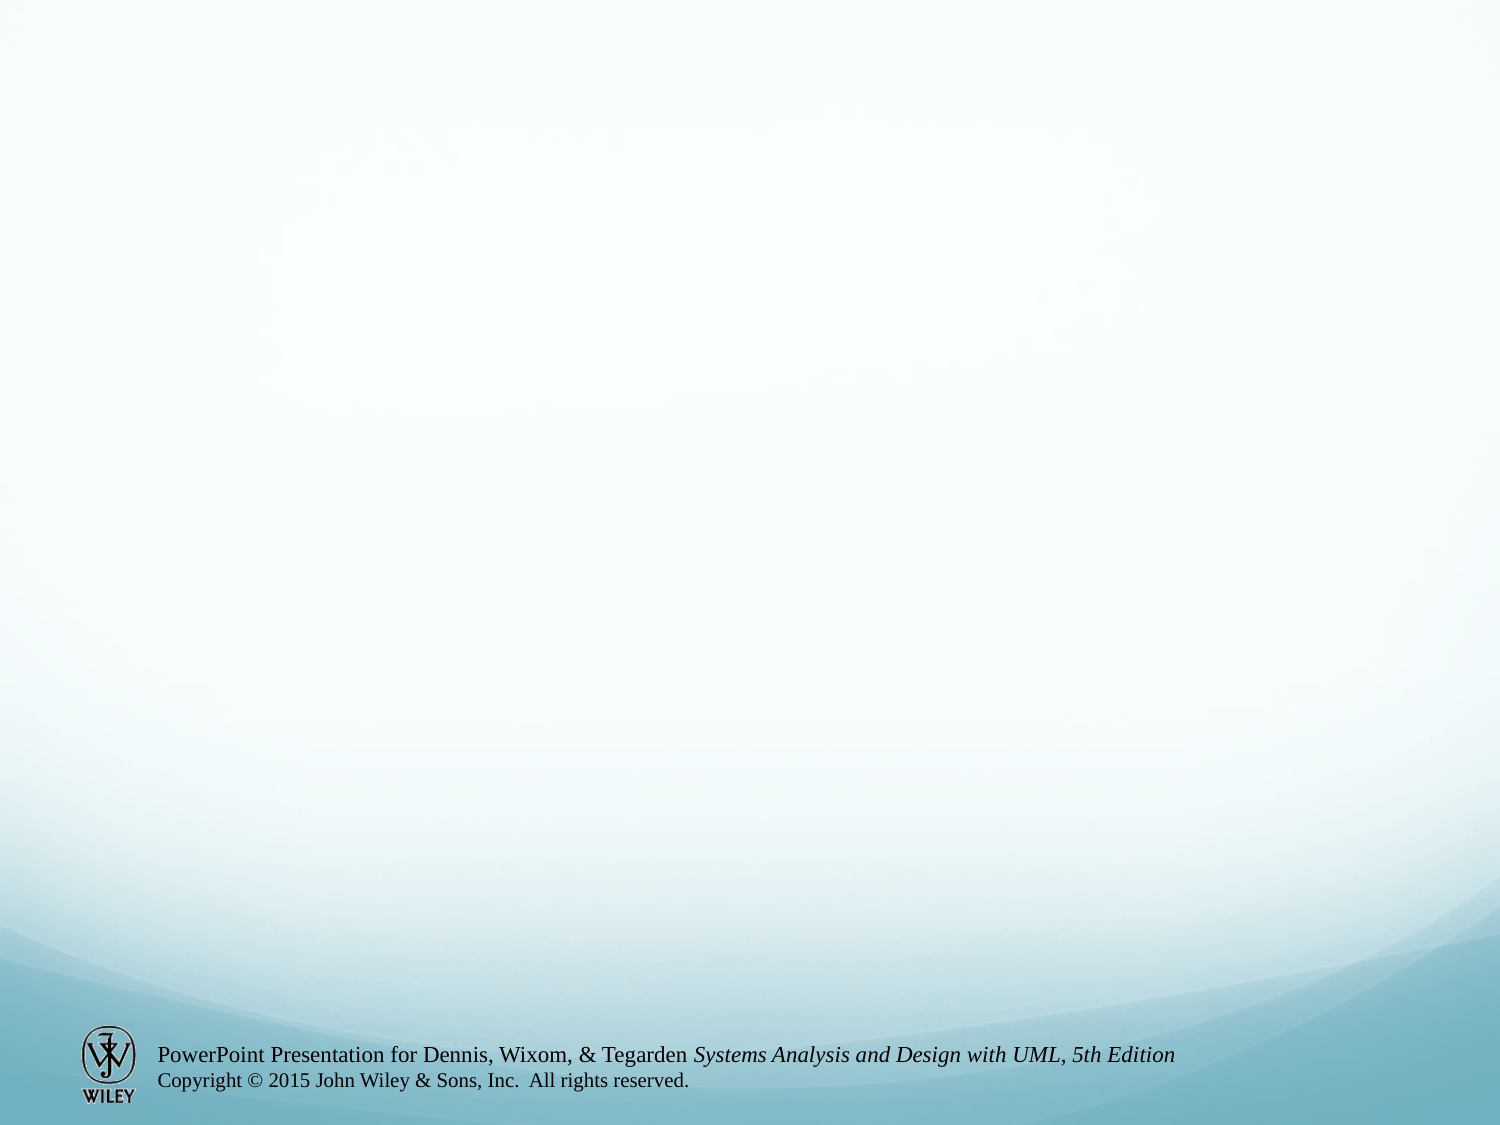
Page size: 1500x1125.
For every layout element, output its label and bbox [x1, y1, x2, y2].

picture [78, 1024, 138, 1105]
